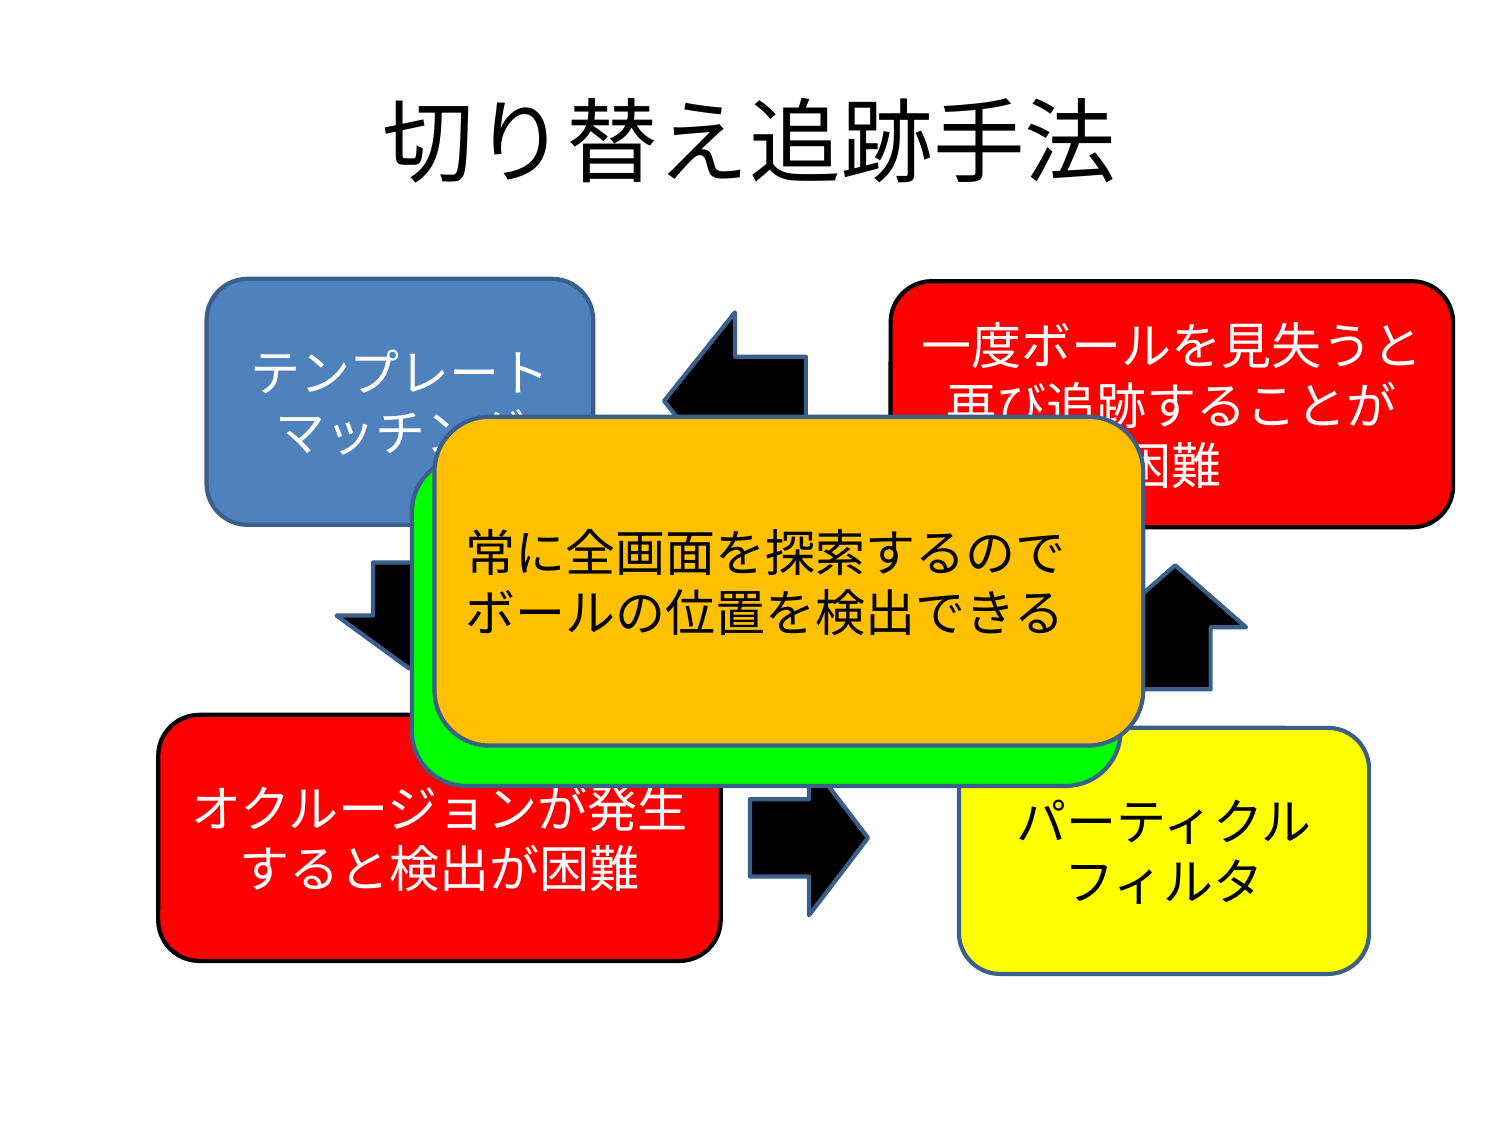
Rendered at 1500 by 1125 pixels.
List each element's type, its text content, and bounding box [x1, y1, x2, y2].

text_box 短時間であればオクルージョンが起きてもボールの位置を推定できる [409, 466, 1123, 789]
title 切り替え追跡手法 [75, 45, 1425, 233]
text_box [662, 310, 808, 414]
text_box パーティクルフィルタ [956, 725, 1372, 977]
text_box テンプレート マッチング [204, 276, 596, 527]
text_box [1146, 563, 1249, 692]
text_box オクルージョンが発生すると検出が困難 [156, 712, 723, 964]
text_box 常に全画面を探索するのでボールの位置を検出できる [432, 414, 1146, 748]
text_box 一度ボールを見失うと再び追跡することが 困難 [888, 279, 1456, 530]
text_box [334, 560, 409, 671]
text_box [747, 789, 870, 918]
